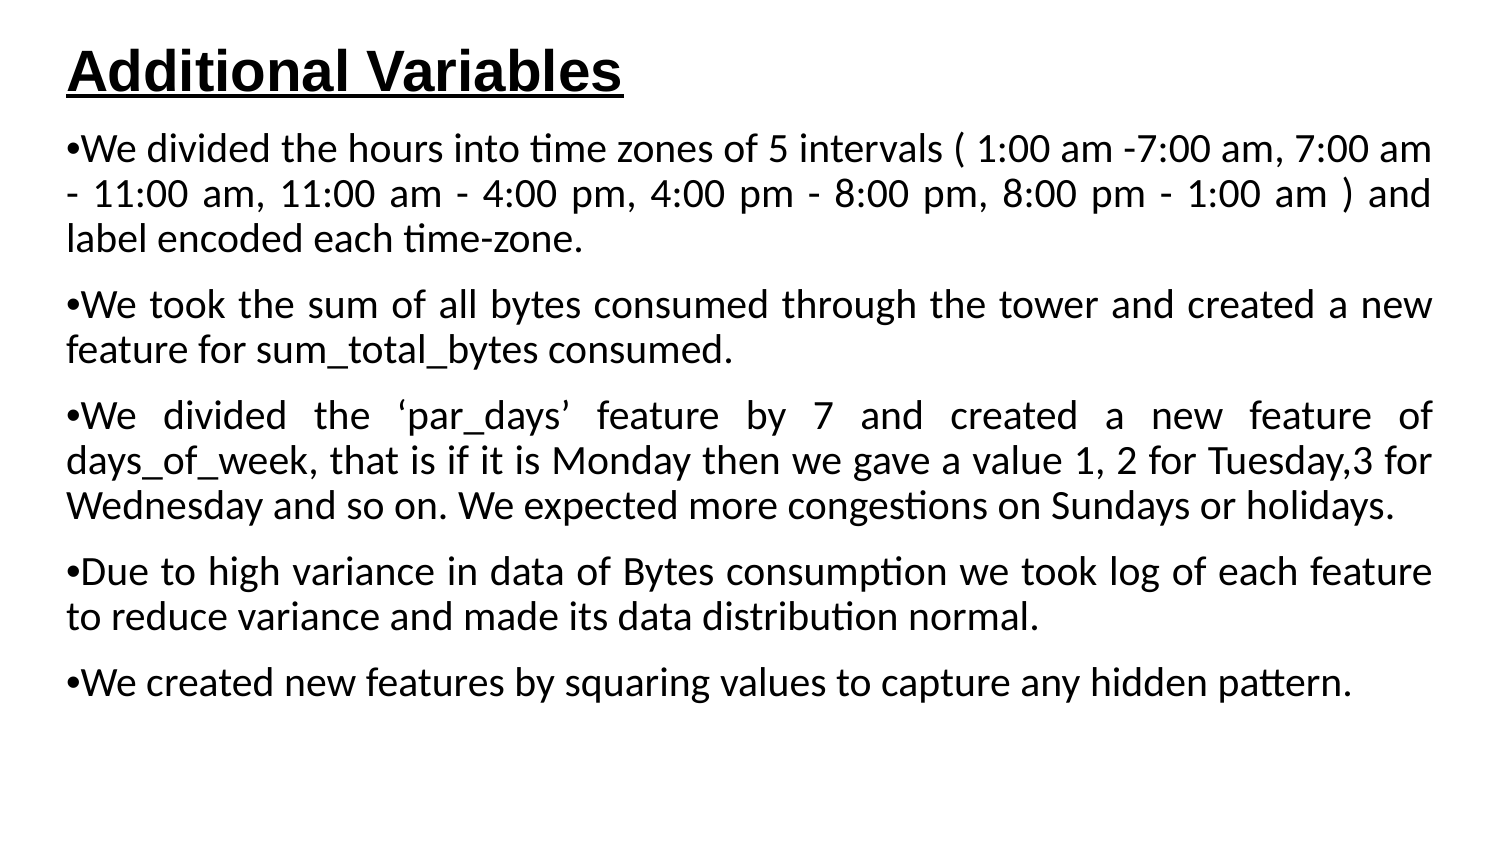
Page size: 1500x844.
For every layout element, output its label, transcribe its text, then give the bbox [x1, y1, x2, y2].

title Additional Variables [51, 17, 1449, 111]
list •We divided the hours into time zones of 5 intervals ( 1:00 am -7:00 am, 7:00 am - 11:00 am, 11:00 am - 4:00 pm, 4:00 pm - 8:00 pm, 8:00 pm - 1:00 am ) and label encoded each time-zone. •We took the sum of all bytes consumed through the tower and created a new feature for sum_total_bytes consumed. •We divided the ‘par_days’ feature by 7 and created a new feature of days_of_week, that is if it is Monday then we gave a value 1, 2 for Tuesday,3 for Wednesday and so on. We expected more congestions on Sundays or holidays. •Due to high variance in data of Bytes consumption we took log of each feature to reduce variance and made its data distribution normal. •We created new features by squaring values to capture any hidden pattern. [51, 111, 1449, 832]
